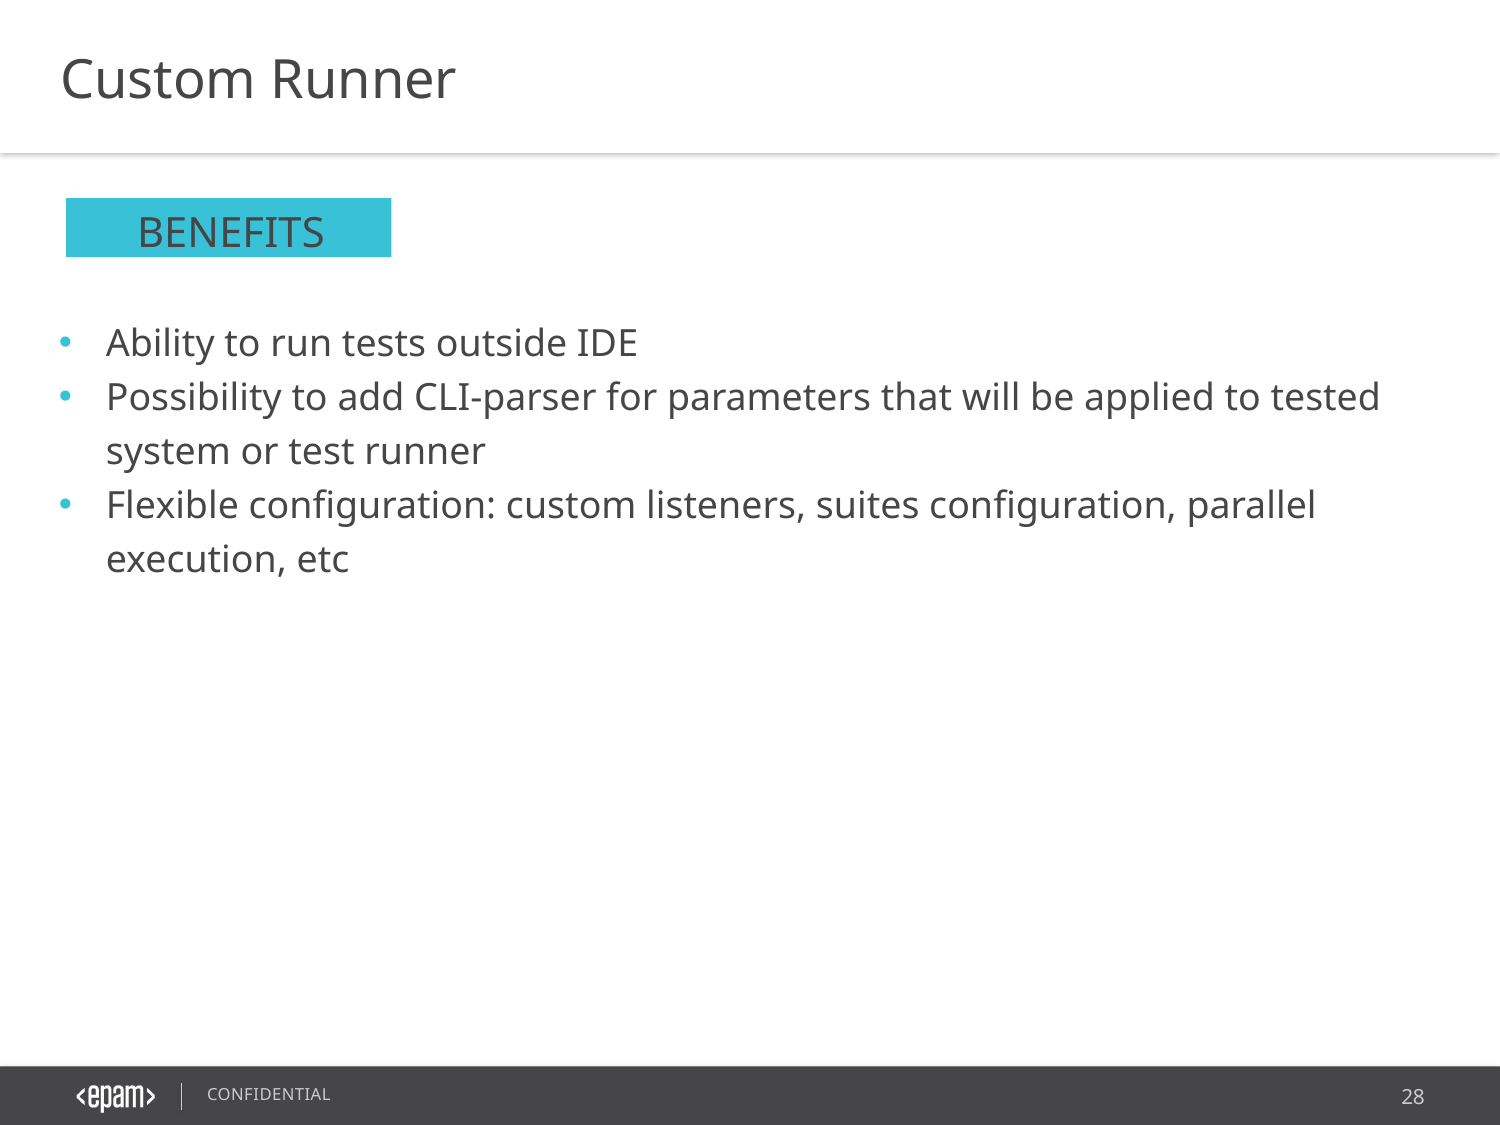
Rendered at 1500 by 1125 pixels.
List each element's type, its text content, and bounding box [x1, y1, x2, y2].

list Custom Runner [0, 0, 1500, 153]
text_box BENEFITS [66, 198, 392, 258]
picture [76, 1085, 155, 1113]
list Ability to run tests outside IDE Possibility to add CLI-parser for parameters that will be applied to tested system or test runner Flexible configuration: custom listeners, suites configuration, parallel execution, etc [43, 302, 1411, 819]
